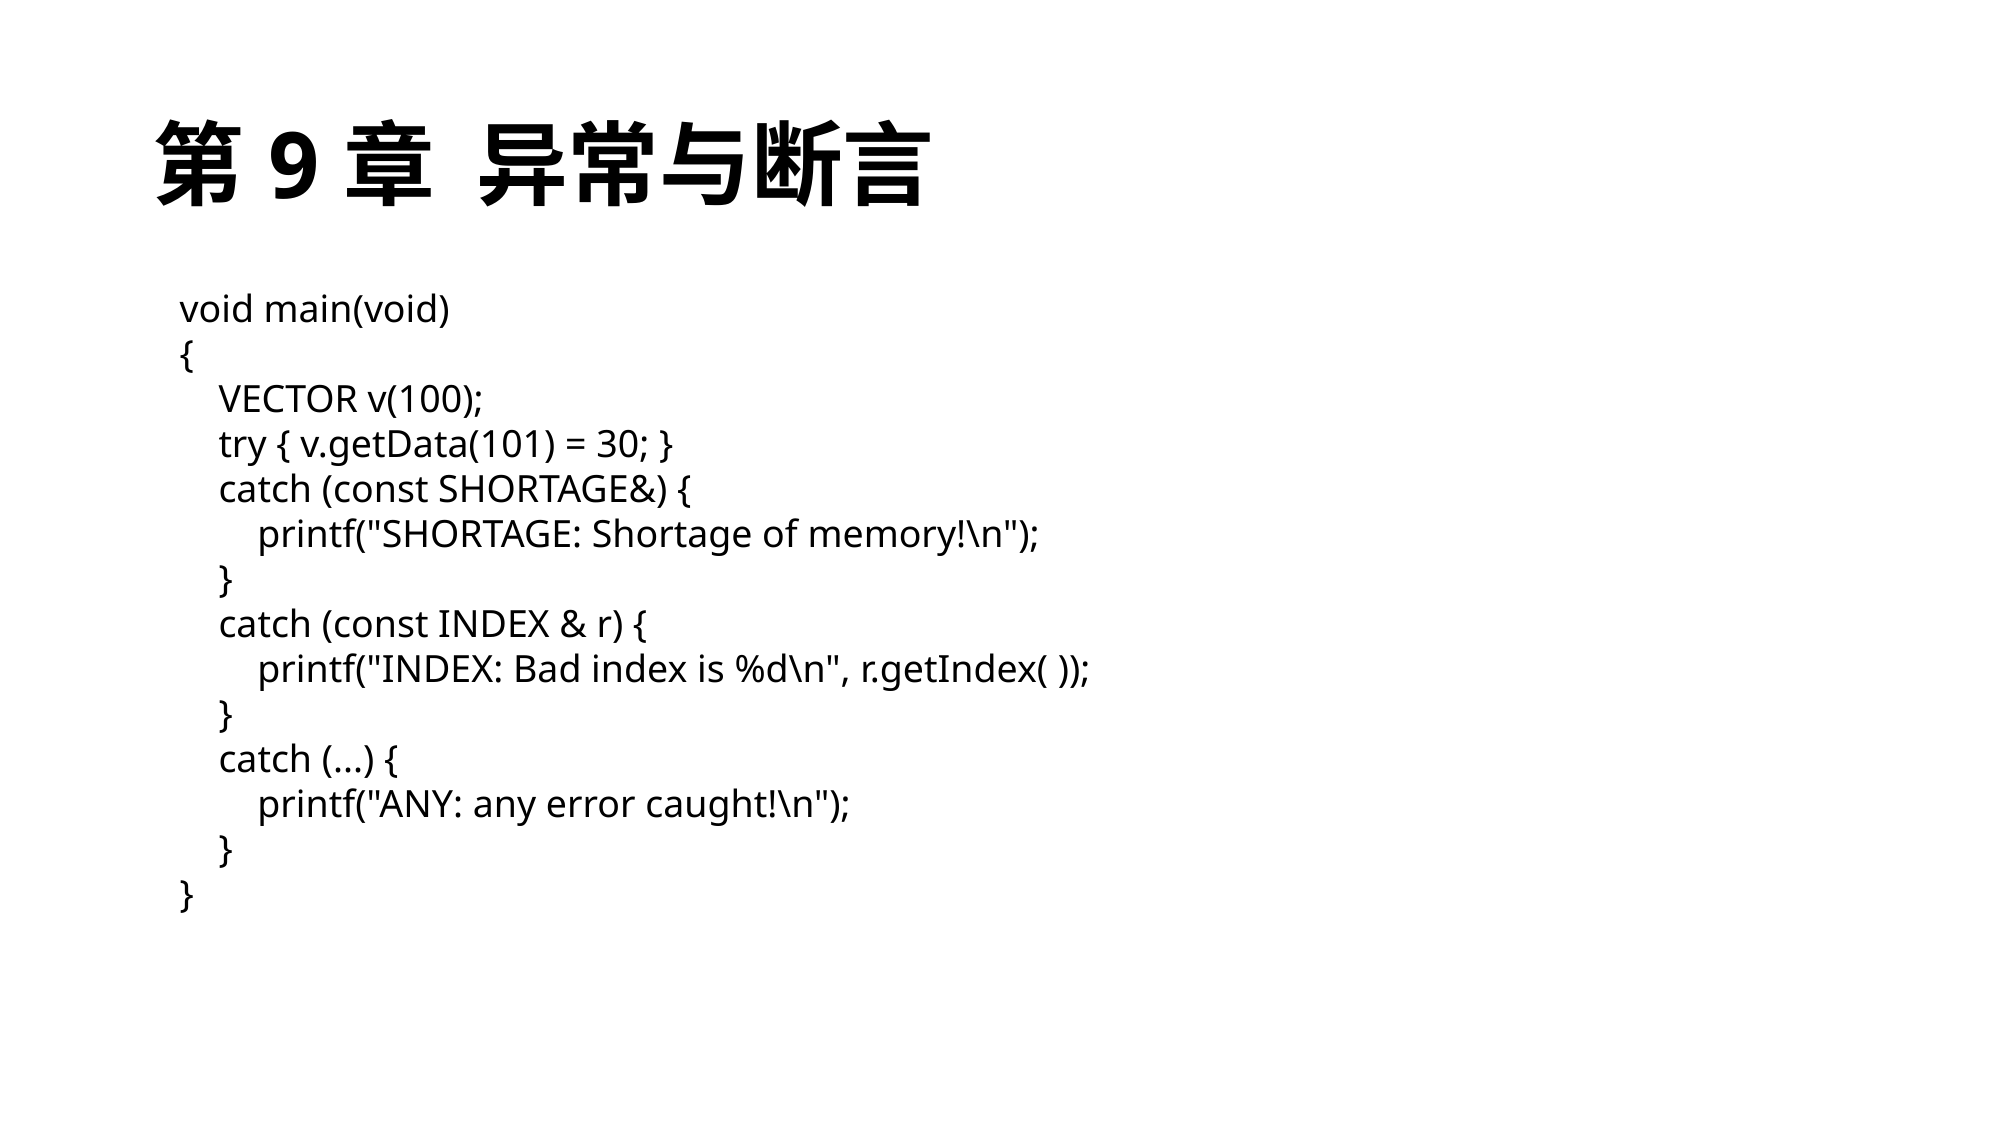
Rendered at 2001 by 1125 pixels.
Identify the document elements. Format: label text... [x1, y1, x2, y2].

title 第9章 异常与断言 [137, 59, 1863, 278]
text_box void main(void) { VECTOR v(100); try { v.getData(101) = 30; } catch (const SHORTAGE&) { printf("SHORTAGE: Shortage of memory!\n"); } catch (const INDEX & r) { printf("INDEX: Bad index is %d\n", r.getIndex( )); } catch (...) { printf("ANY: any error caught!\n"); } } [164, 277, 1754, 922]
